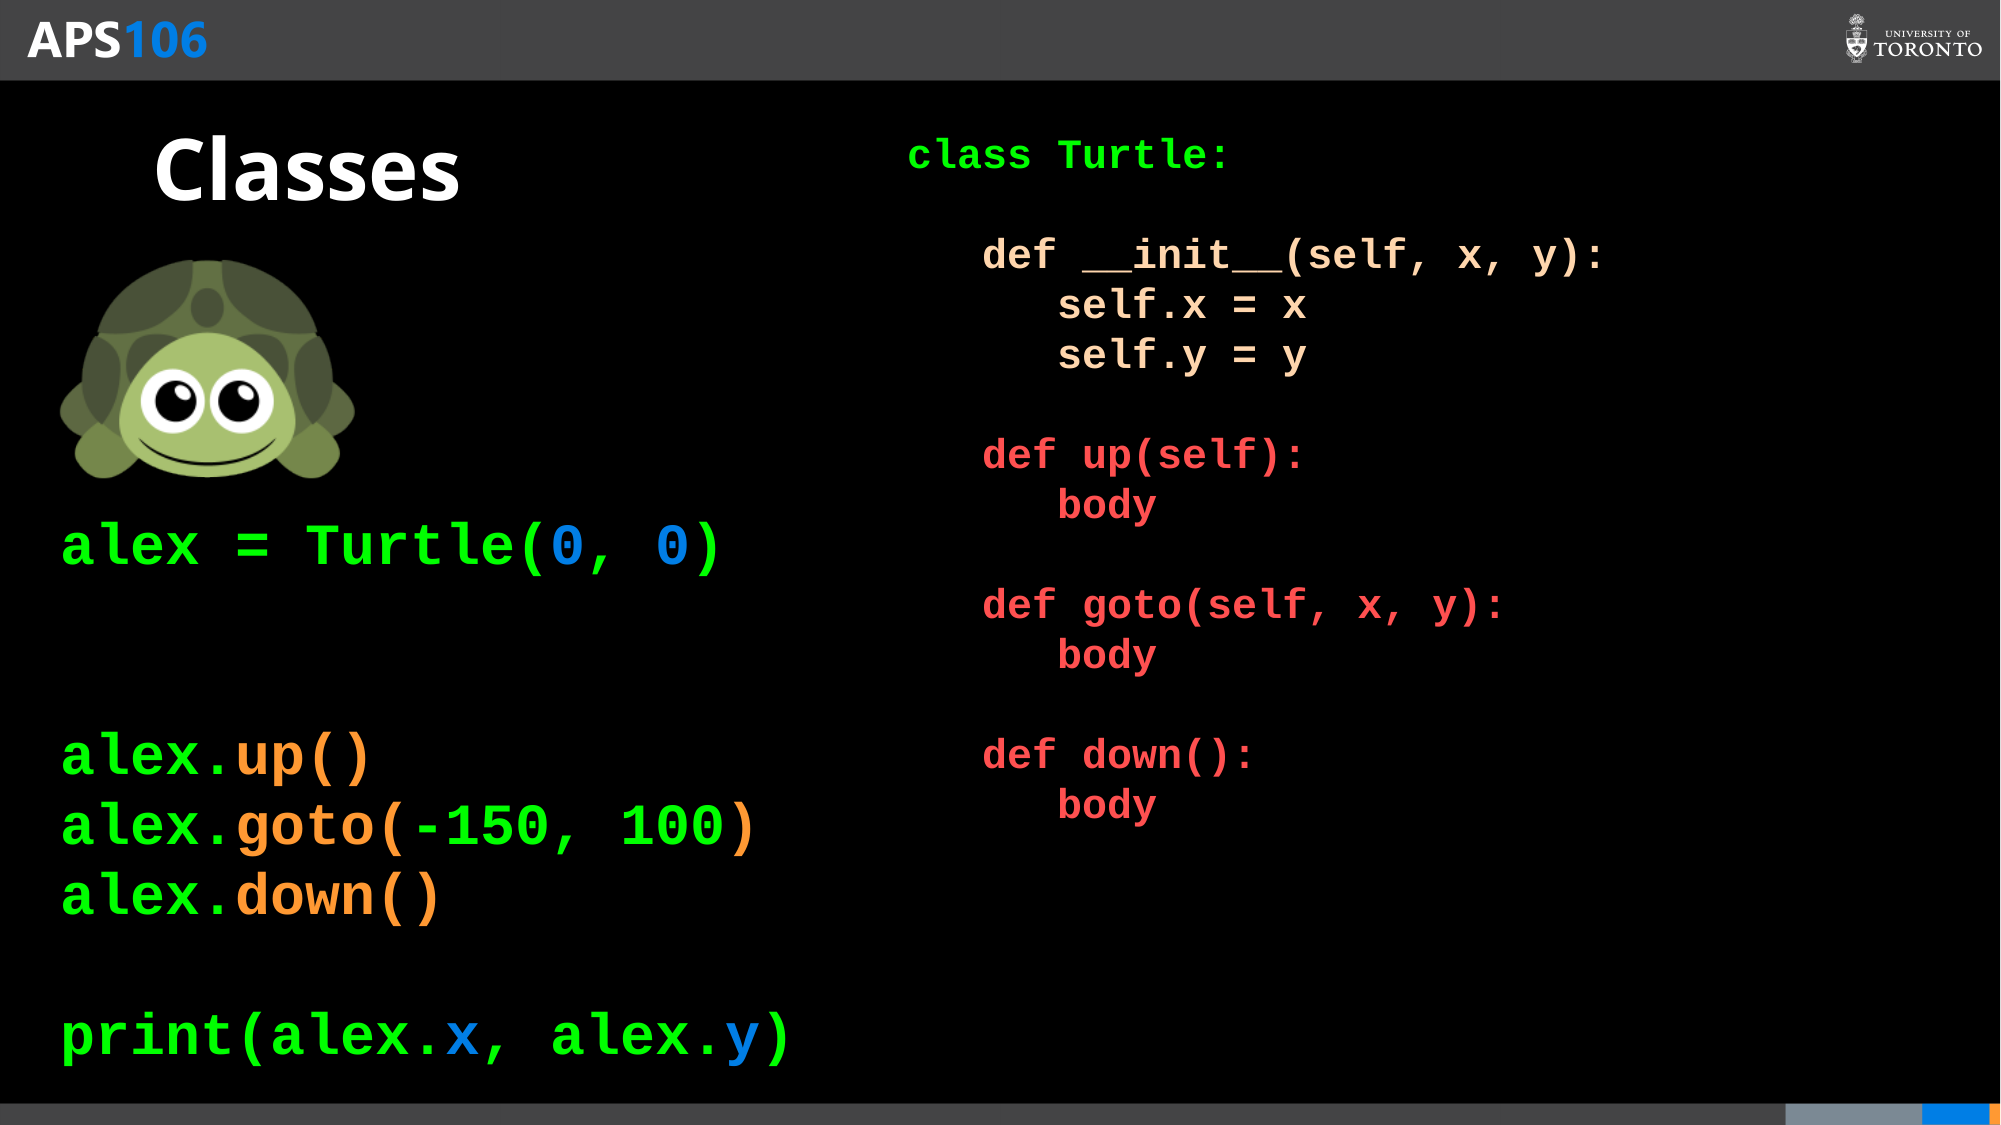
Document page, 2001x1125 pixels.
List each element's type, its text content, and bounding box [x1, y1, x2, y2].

picture [0, 0, 2001, 1125]
text_box alex = Turtle(0, 0) alex.up() alex.goto(-150, 100) alex.down() print(alex.x, alex.y) [45, 499, 811, 1074]
text_box class Turtle: def __init__(self, x, y): self.x = x self.y = y def up(self): body def goto(self, x, y): body def down(): body [892, 119, 1951, 835]
title Classes [137, 119, 892, 227]
